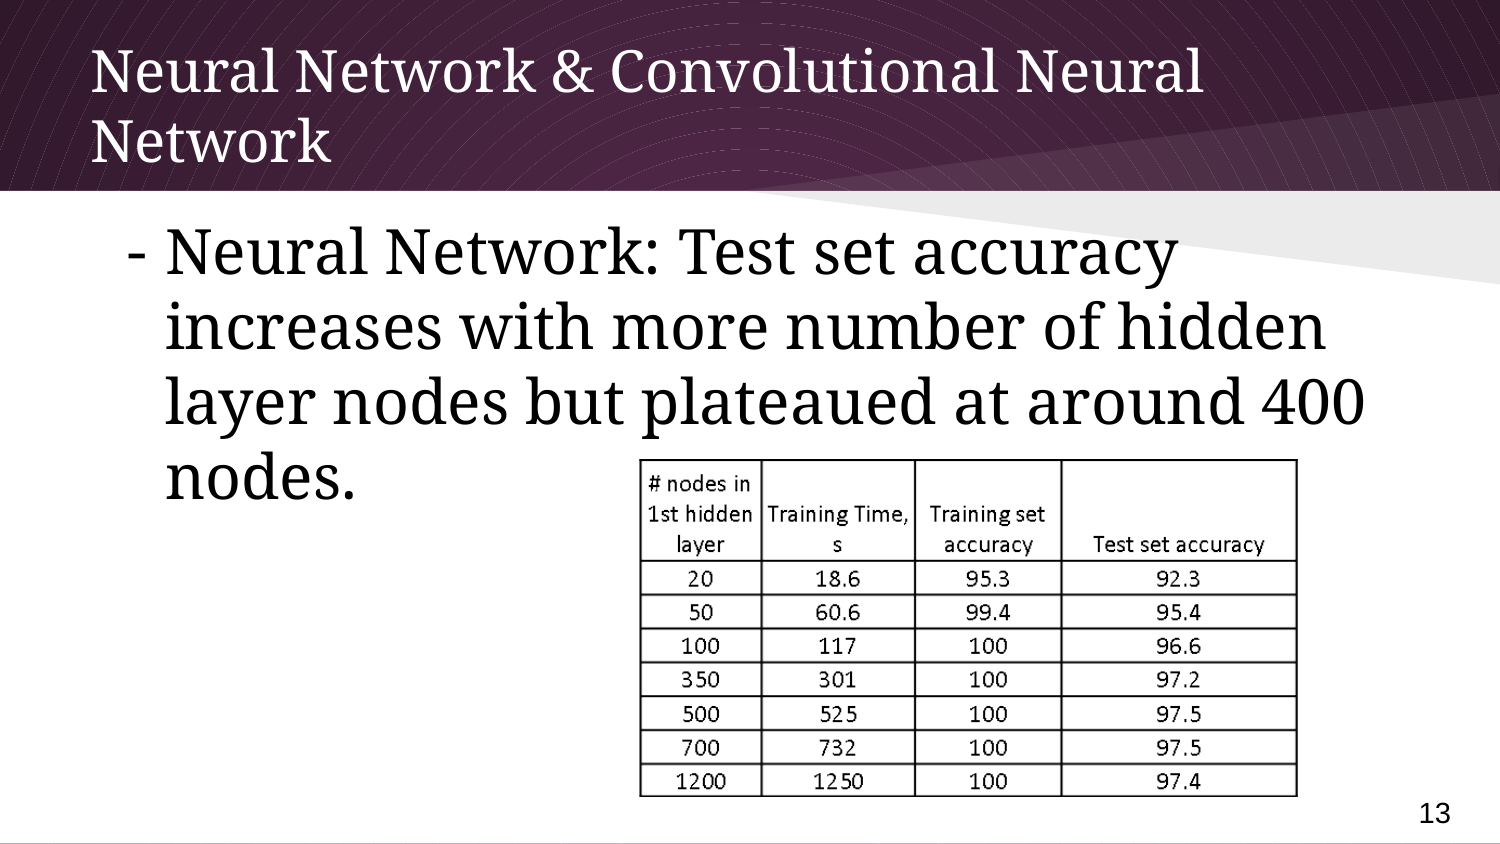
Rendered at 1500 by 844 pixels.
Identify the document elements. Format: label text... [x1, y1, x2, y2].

list Neural Network: Test set accuracy increases with more number of hidden layer nodes but plateaued at around 400 nodes. [75, 196, 1425, 808]
picture [639, 459, 1299, 798]
slide_number ‹#› [1403, 779, 1494, 844]
title Neural Network & Convolutional Neural Network [75, 33, 1425, 175]
